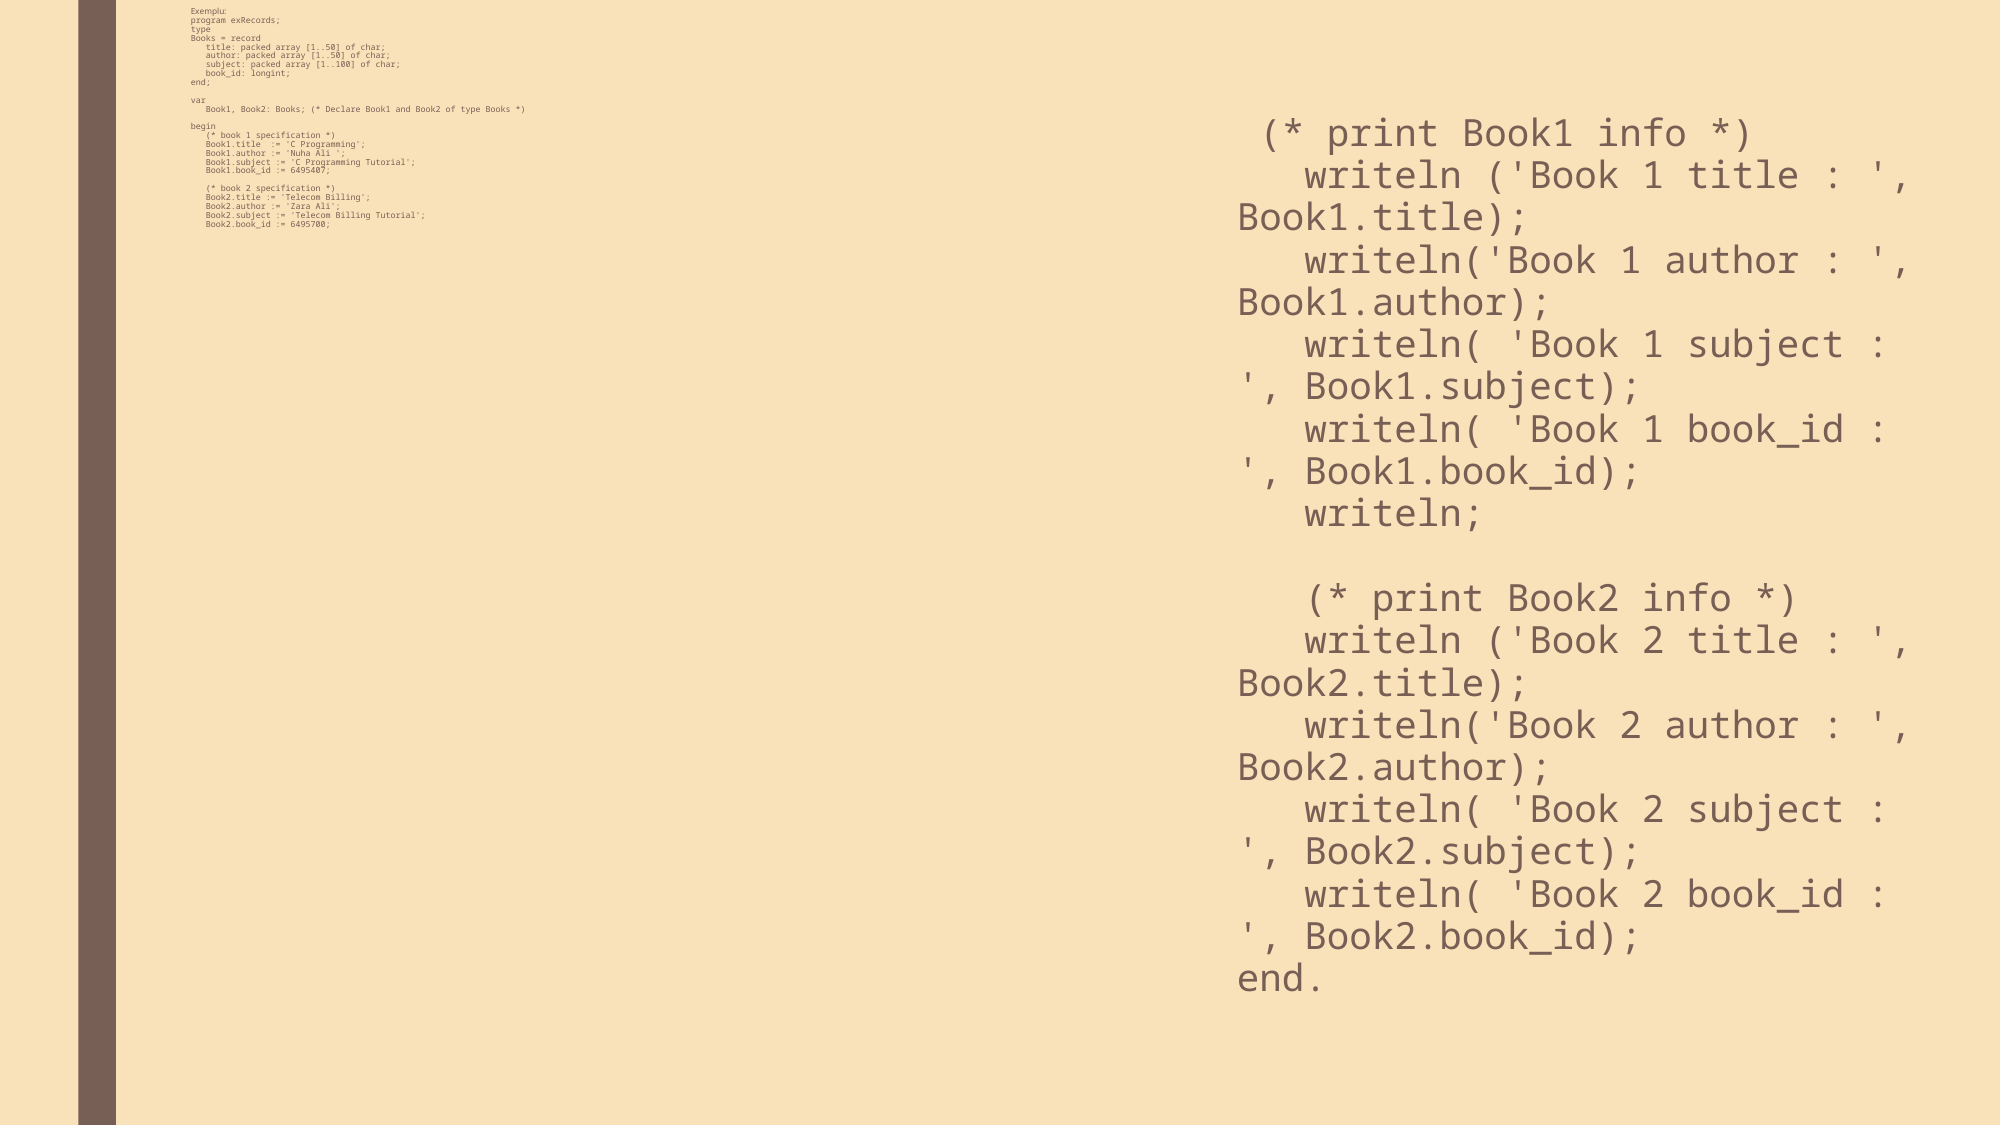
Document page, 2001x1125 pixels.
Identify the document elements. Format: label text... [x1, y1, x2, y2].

title Exemplu: program exRecords; type Books = record title: packed array [1..50] of char; author: packed array [1..50] of char; subject: packed array [1..100] of char; book_id: longint; end; var Book1, Book2: Books; (* Declare Book1 and Book2 of type Books *) begin (* book 1 specification *) Book1.title := 'C Programming'; Book1.author := 'Nuha Ali '; Book1.subject := 'C Programming Tutorial'; Book1.book_id := 6495407; (* book 2 specification *) Book2.title := 'Telecom Billing'; Book2.author := 'Zara Ali'; Book2.subject := 'Telecom Billing Tutorial'; Book2.book_id := 6495700; [175, 0, 1140, 265]
list (* print Book1 info *) writeln ('Book 1 title : ', Book1.title); writeln('Book 1 author : ', Book1.author); writeln( 'Book 1 subject : ', Book1.subject); writeln( 'Book 1 book_id : ', Book1.book_id); writeln; (* print Book2 info *) writeln ('Book 2 title : ', Book2.title); writeln('Book 2 author : ', Book2.author); writeln( 'Book 2 subject : ', Book2.subject); writeln( 'Book 2 book_id : ', Book2.book_id); end. [1221, 104, 1929, 850]
